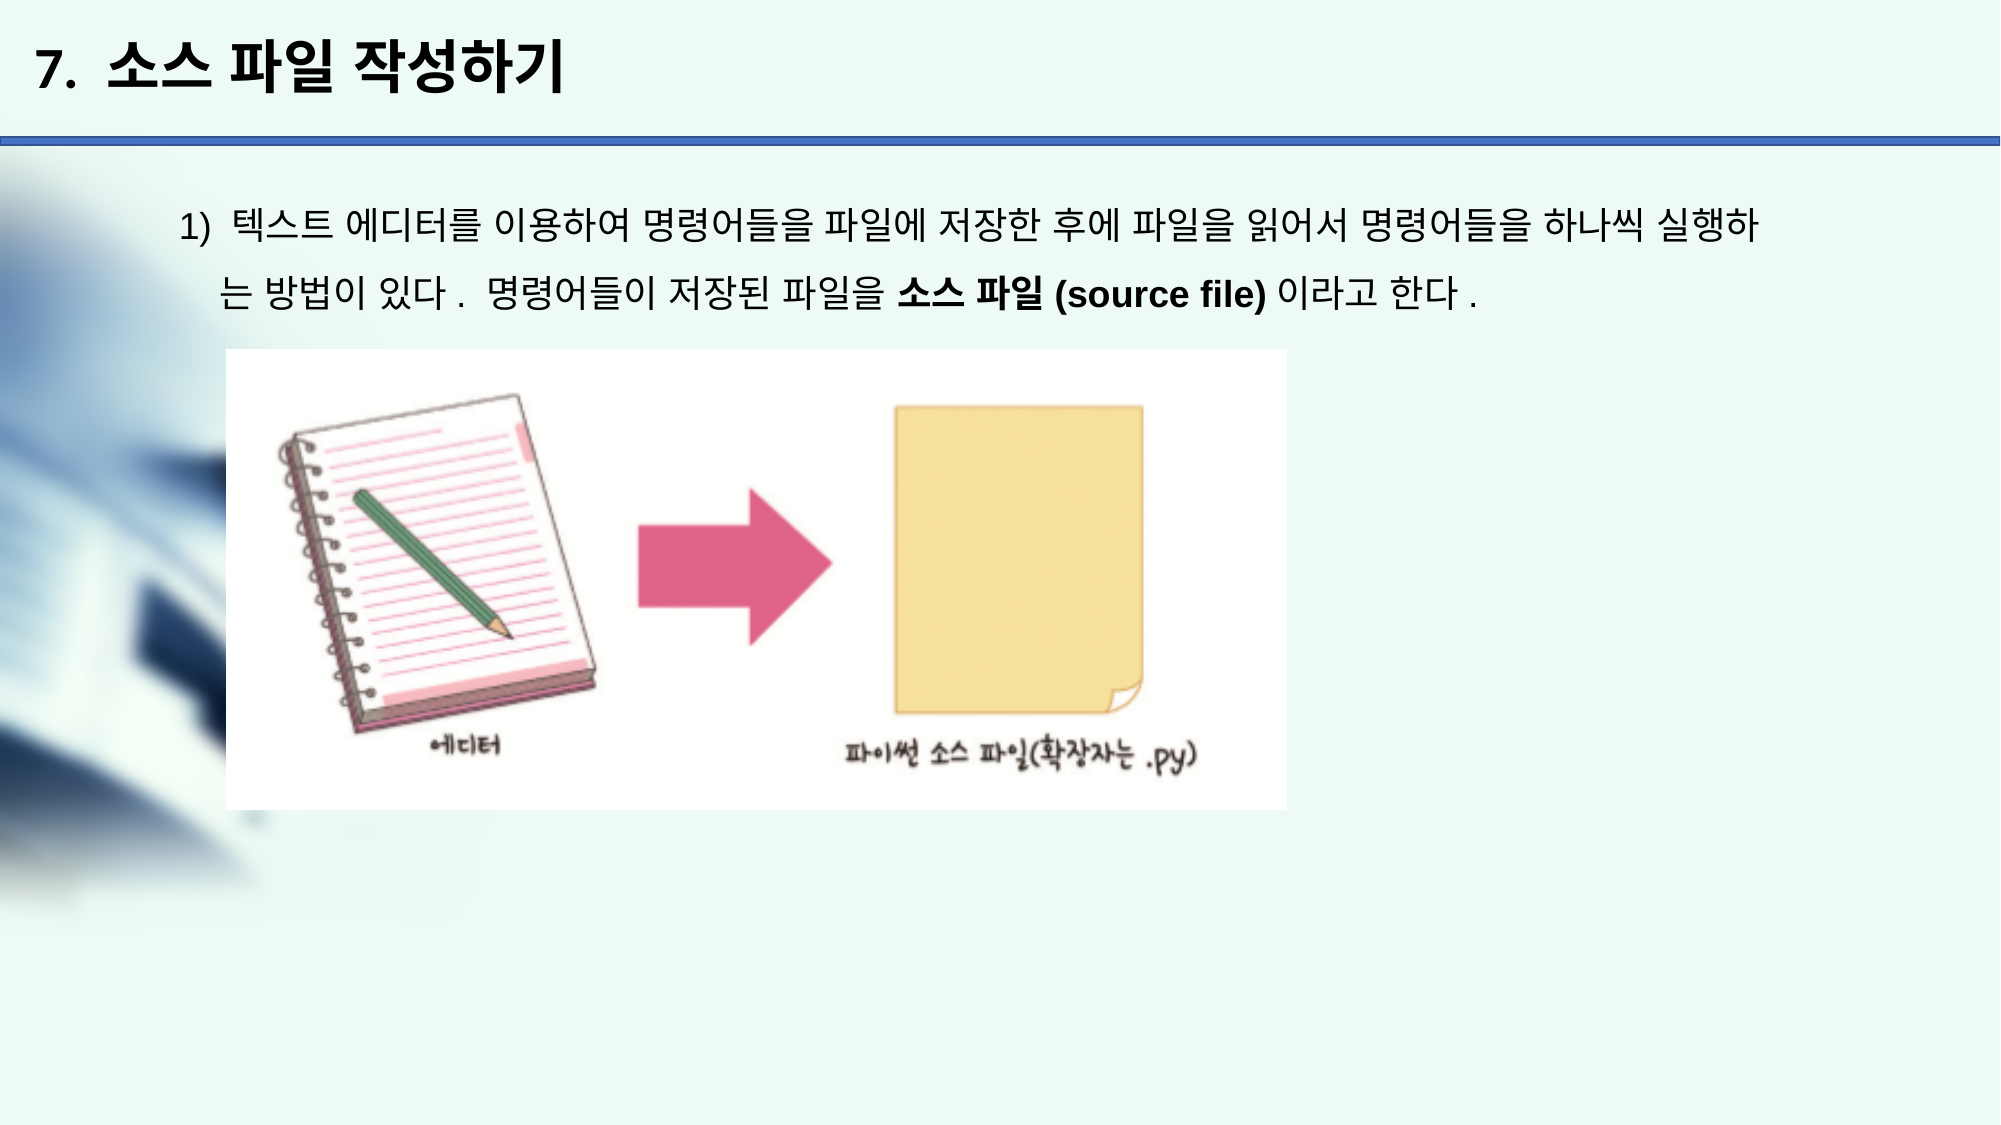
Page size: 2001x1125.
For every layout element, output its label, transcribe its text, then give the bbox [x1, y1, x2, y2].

text_box 1) 텍스트 에디터를 이용하여 명령어들을 파일에 저장한 후에 파일을 읽어서 명령어들을 하나씩 실행하 는 방법이 있다. 명령어들이 저장된 파일을 소스 파일(source file)이라고 한다. [163, 172, 1957, 323]
title 7. 소스 파일 작성하기 [19, 14, 1745, 126]
picture [0, 0, 2000, 136]
picture [0, 146, 2000, 1125]
